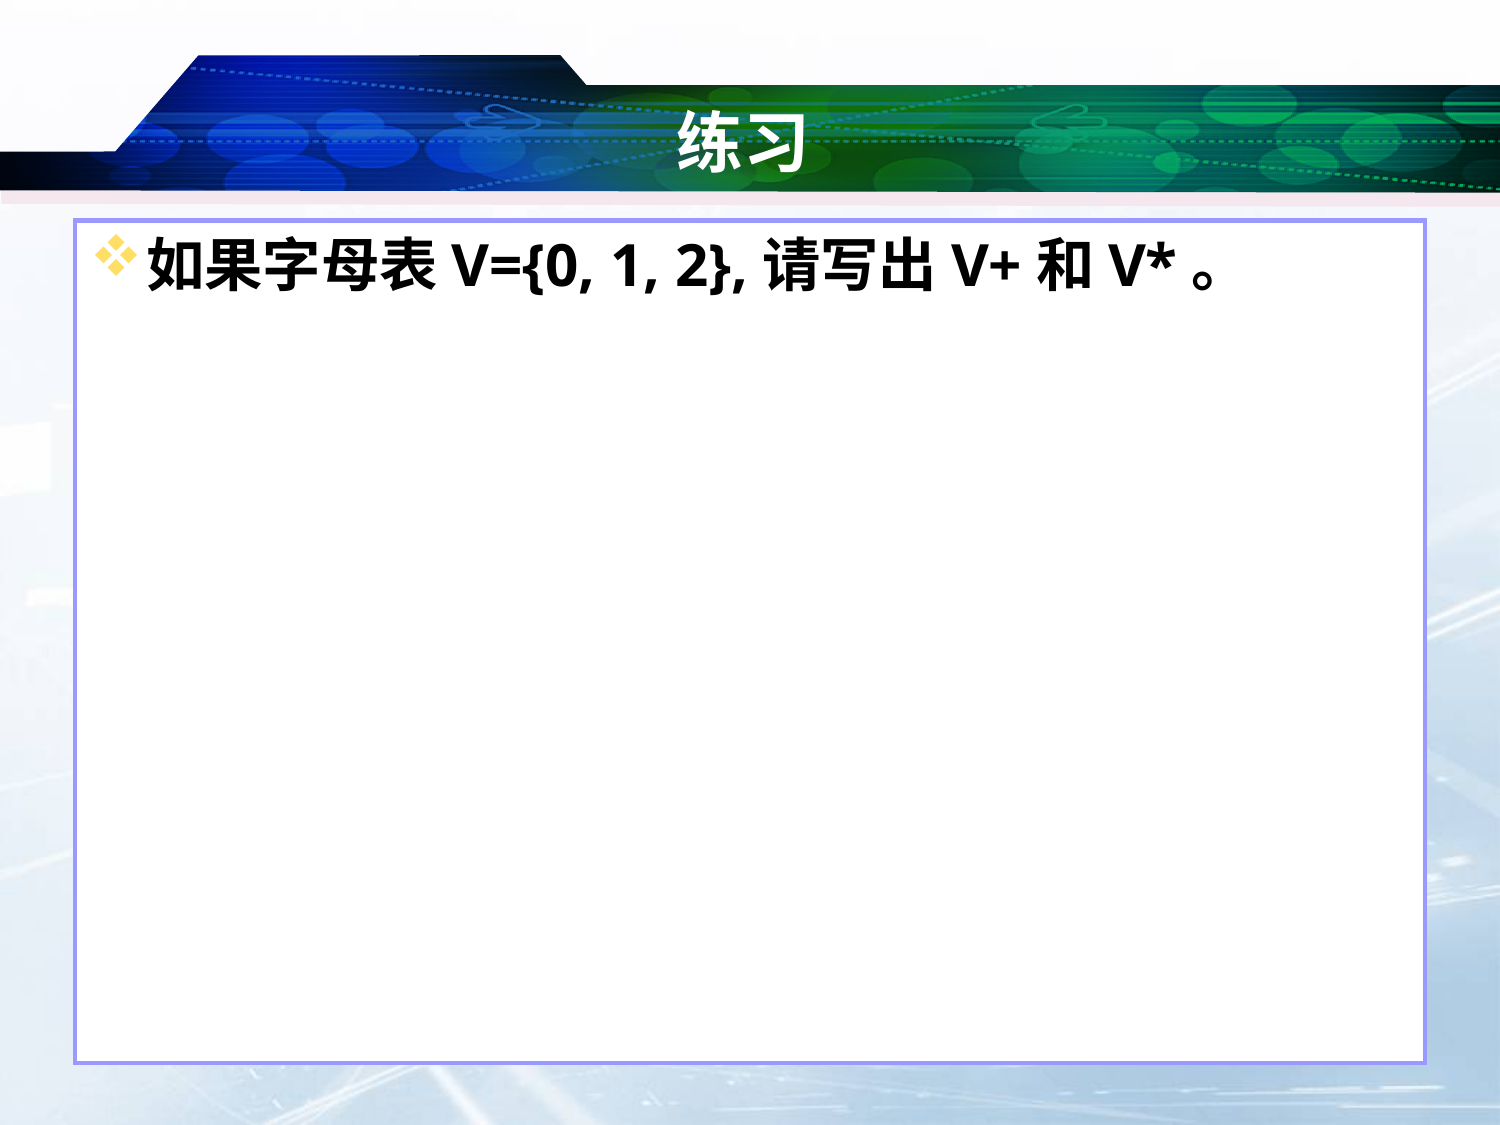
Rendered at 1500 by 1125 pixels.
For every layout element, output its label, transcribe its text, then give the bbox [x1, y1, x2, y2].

list 如果字母表V={0, 1, 2},请写出V+和V*。 [74, 220, 1426, 1064]
title 练习 [99, 94, 1388, 188]
picture [0, 0, 1500, 1125]
